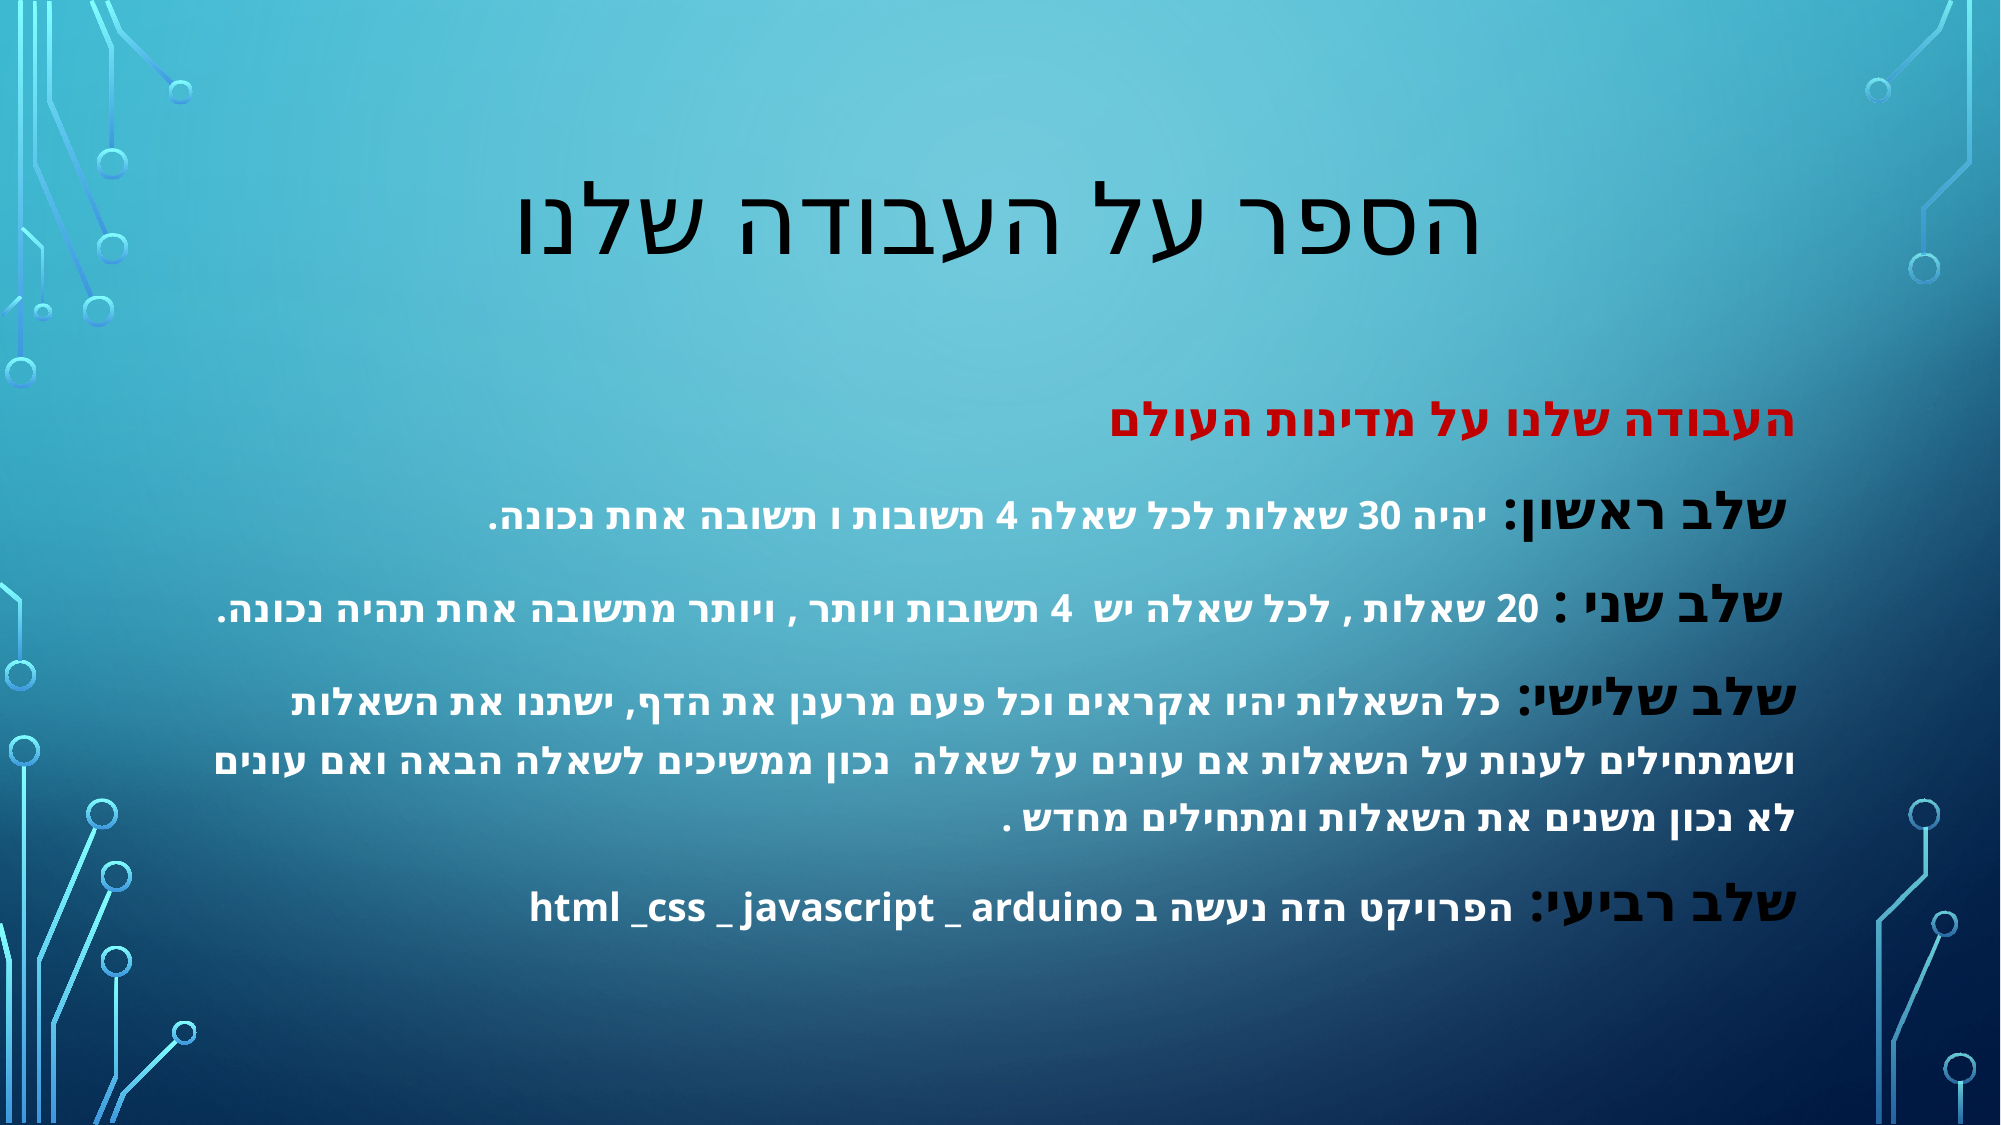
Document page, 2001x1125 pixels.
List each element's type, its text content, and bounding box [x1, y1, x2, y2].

title הספר על העבודה שלנו [187, 101, 1813, 344]
list העבודה שלנו על מדינות העולם שלב ראשון: יהיה 30 שאלות לכל שאלה 4 תשובות ו תשובה אחת נכונה. שלב שני : 20 שאלות , לכל שאלה יש 4 תשובות ויותר , ויותר מתשובה אחת תהיה נכונה. שלב שלישי: כל השאלות יהיו אקראים וכל פעם מרענן את הדף, ישתנו את השאלות ושמתחילים לענות על השאלות אם עונים על שאלה נכון ממשיכים לשאלה הבאה ואם עונים לא נכון משנים את השאלות ומתחילים מחדש . שלב רביעי: הפרויקט הזה נעשה ב html _css _ javascript _ arduino [187, 369, 1813, 950]
